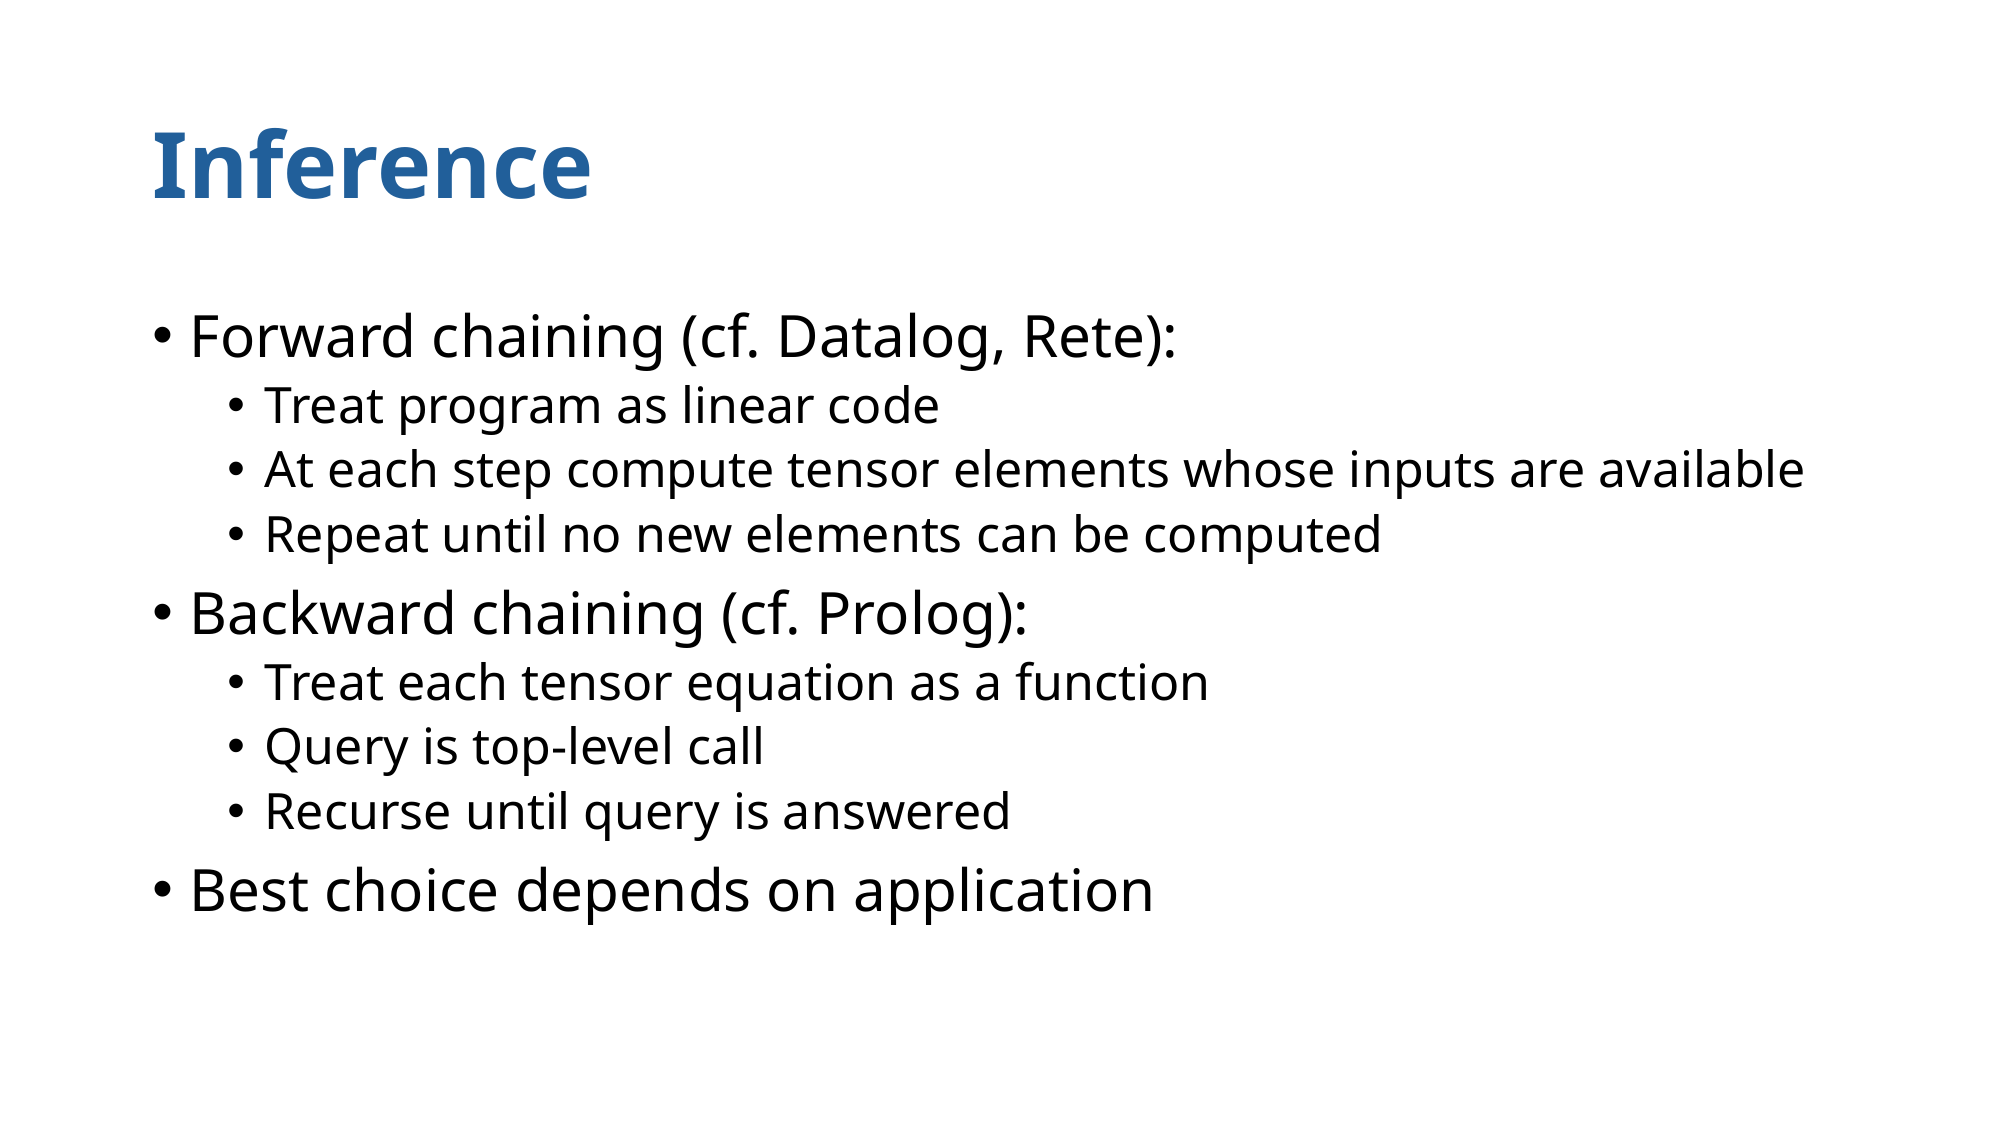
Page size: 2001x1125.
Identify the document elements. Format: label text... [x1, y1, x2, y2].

title Inference [137, 59, 1863, 278]
list Forward chaining (cf. Datalog, Rete): Treat program as linear code At each step compute tensor elements whose inputs are available Repeat until no new elements can be computed Backward chaining (cf. Prolog): Treat each tensor equation as a function Query is top-level call Recurse until query is answered Best choice depends on application [137, 299, 1863, 1014]
